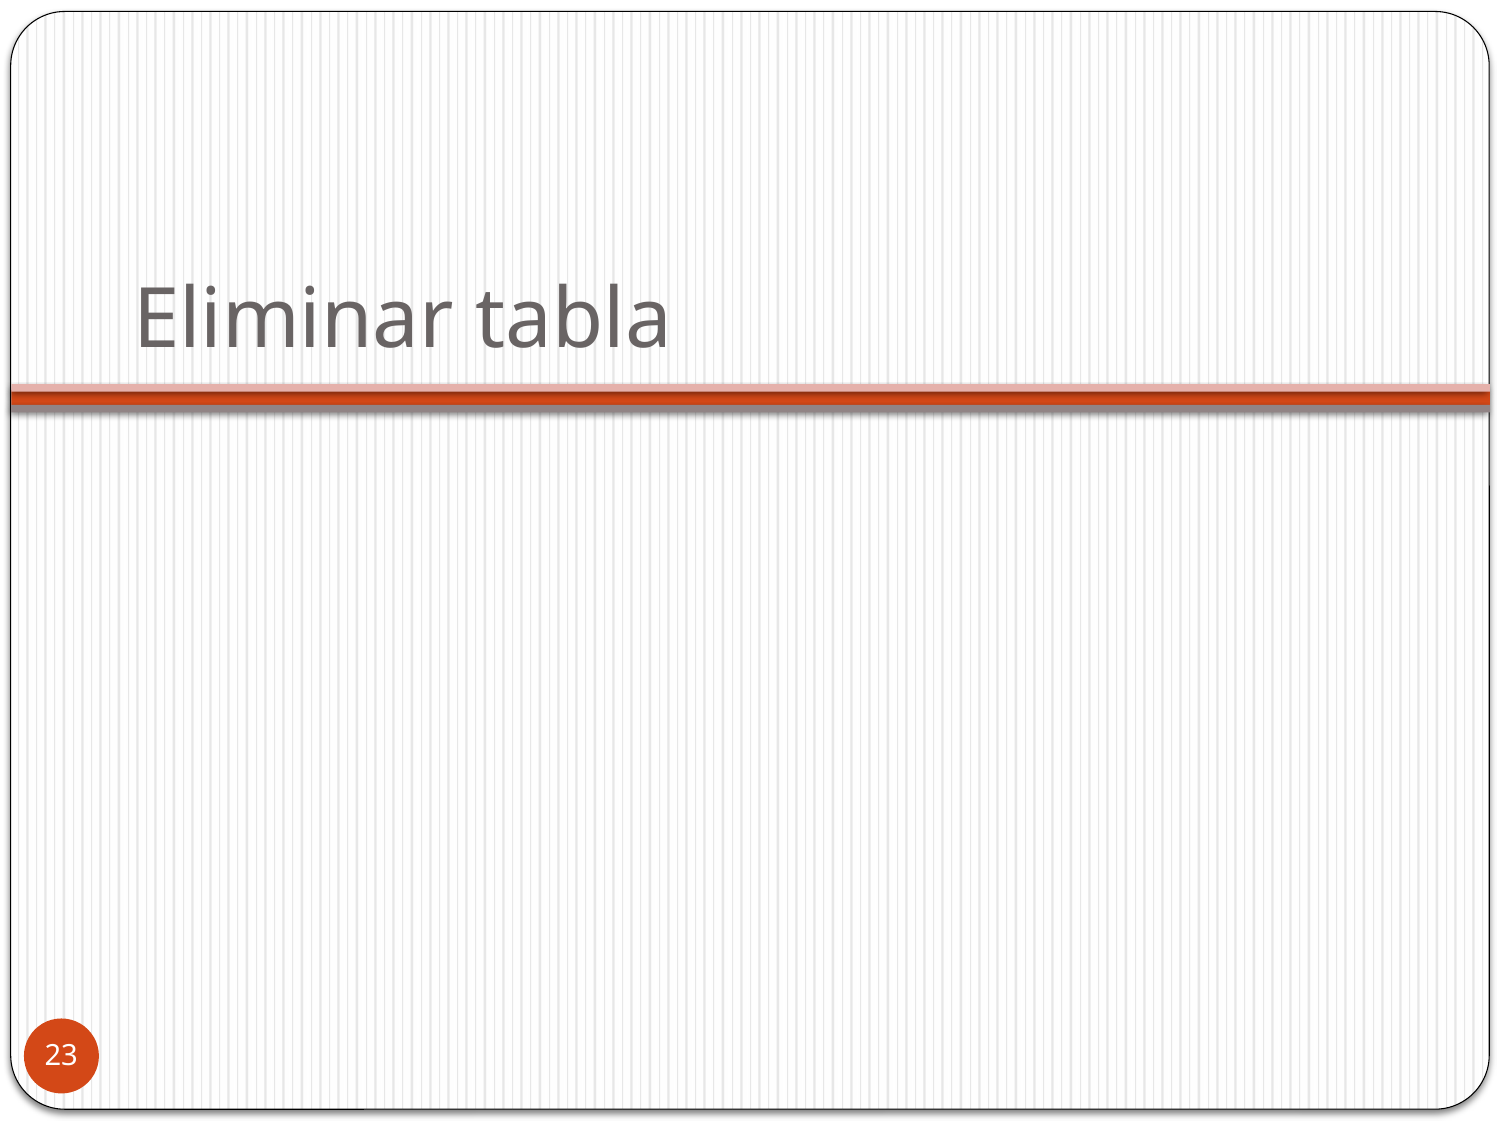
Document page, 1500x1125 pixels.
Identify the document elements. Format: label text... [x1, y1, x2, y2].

slide_number 23 [23, 1018, 99, 1094]
title Eliminar tabla [118, 156, 1394, 380]
